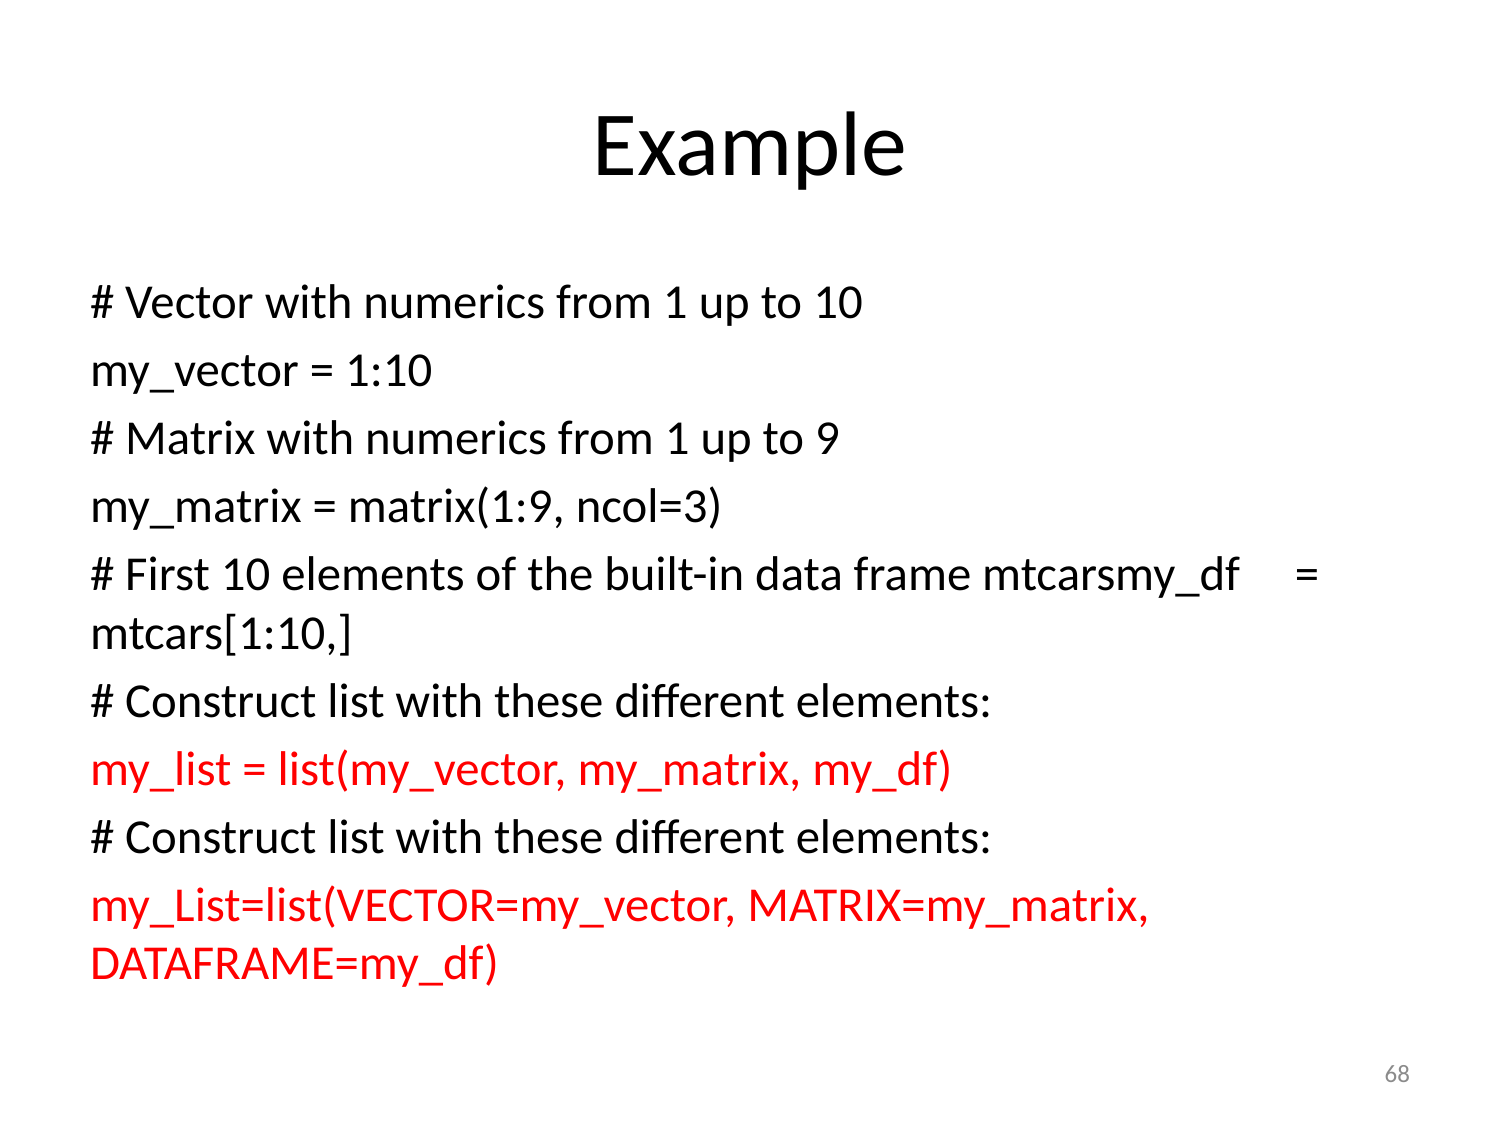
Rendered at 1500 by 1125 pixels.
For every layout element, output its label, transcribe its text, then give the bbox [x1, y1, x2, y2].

slide_number 68 [1074, 1042, 1425, 1103]
title Example [75, 45, 1425, 233]
list # Vector with numerics from 1 up to 10 my_vector = 1:10 # Matrix with numerics from 1 up to 9 my_matrix = matrix(1:9, ncol=3) # First 10 elements of the built-in data frame mtcarsmy_df = mtcars[1:10,] # Construct list with these different elements: my_list = list(my_vector, my_matrix, my_df) # Construct list with these different elements: my_List=list(VECTOR=my_vector, MATRIX=my_matrix, DATAFRAME=my_df) [75, 262, 1425, 1005]
